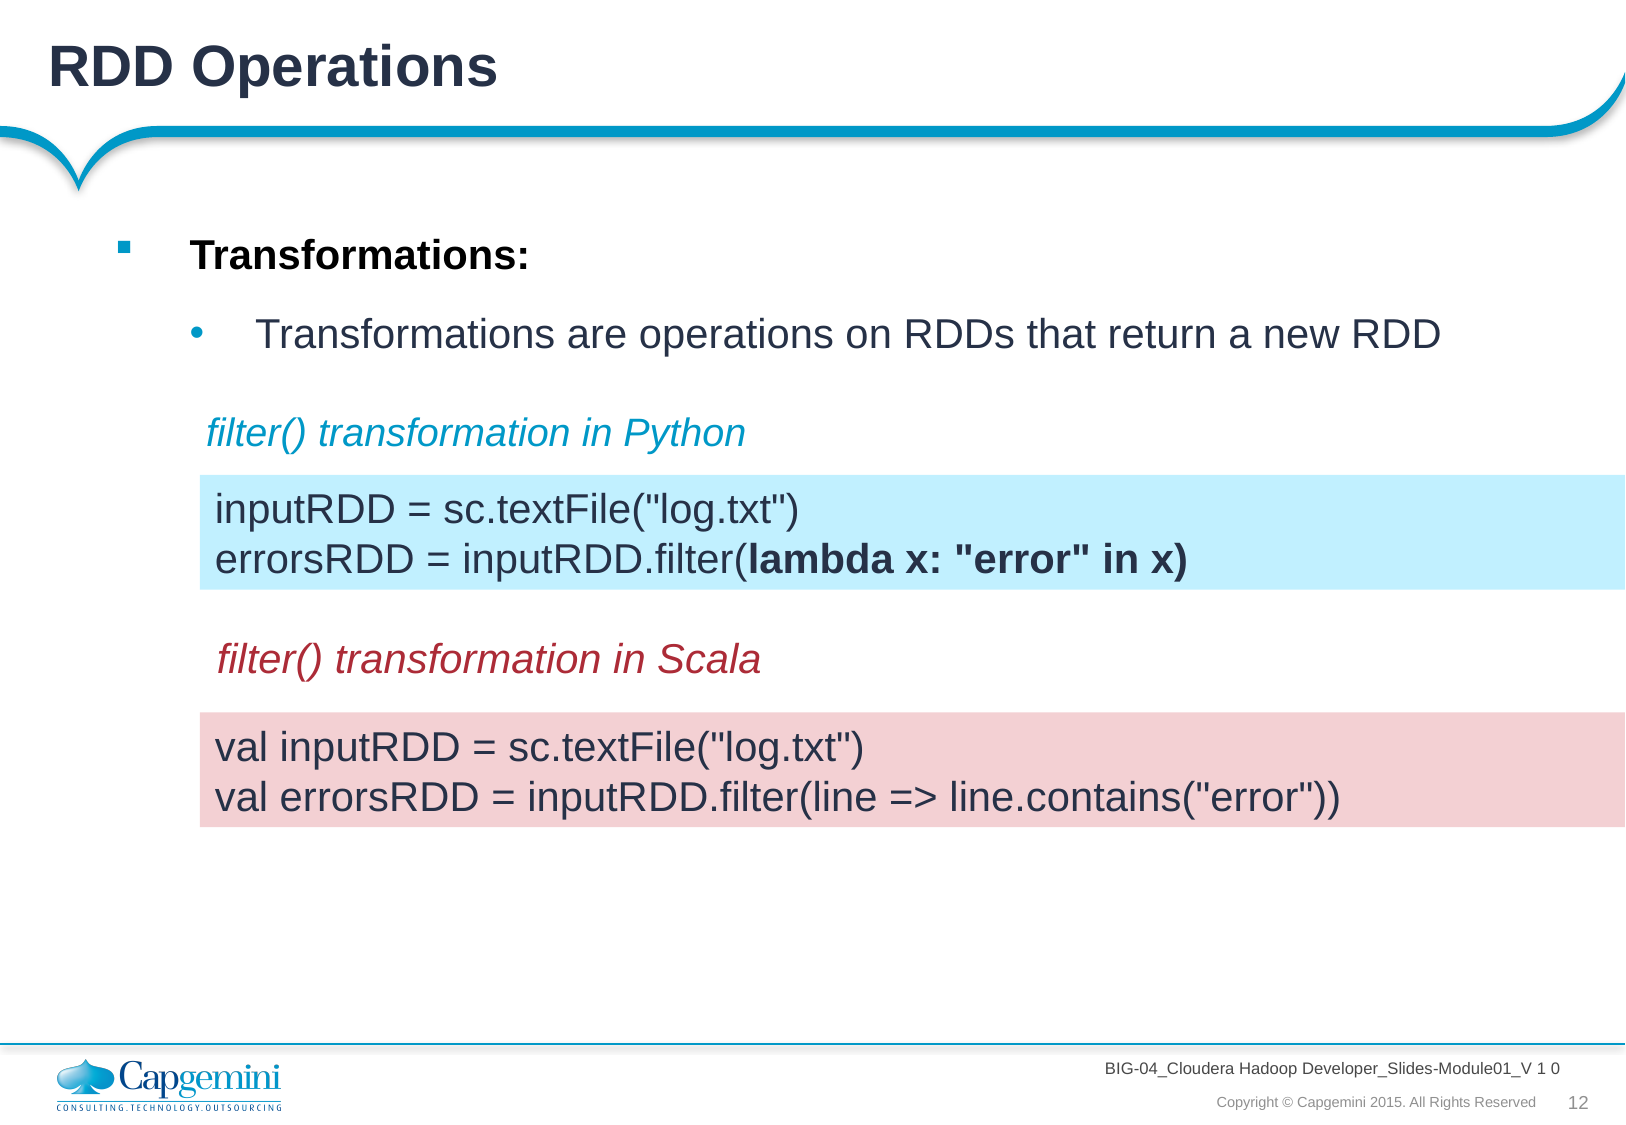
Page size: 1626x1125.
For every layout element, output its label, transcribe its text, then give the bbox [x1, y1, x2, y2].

text_box filter() transformation in Python [191, 399, 762, 463]
text_box RDD Operations [0, 24, 1625, 113]
text_box filter() transformation in Scala [202, 624, 777, 690]
text_box Transformations: Transformations are operations on RDDs that return a new RDD [99, 195, 1538, 365]
text_box inputRDD = sc.textFile("log.txt") errorsRDD = inputRDD.filter(lambda x: "error" in x) [199, 474, 1625, 590]
picture [57, 1059, 281, 1111]
text_box val inputRDD = sc.textFile("log.txt") val errorsRDD = inputRDD.filter(line => line.contains("error")) [199, 712, 1625, 828]
